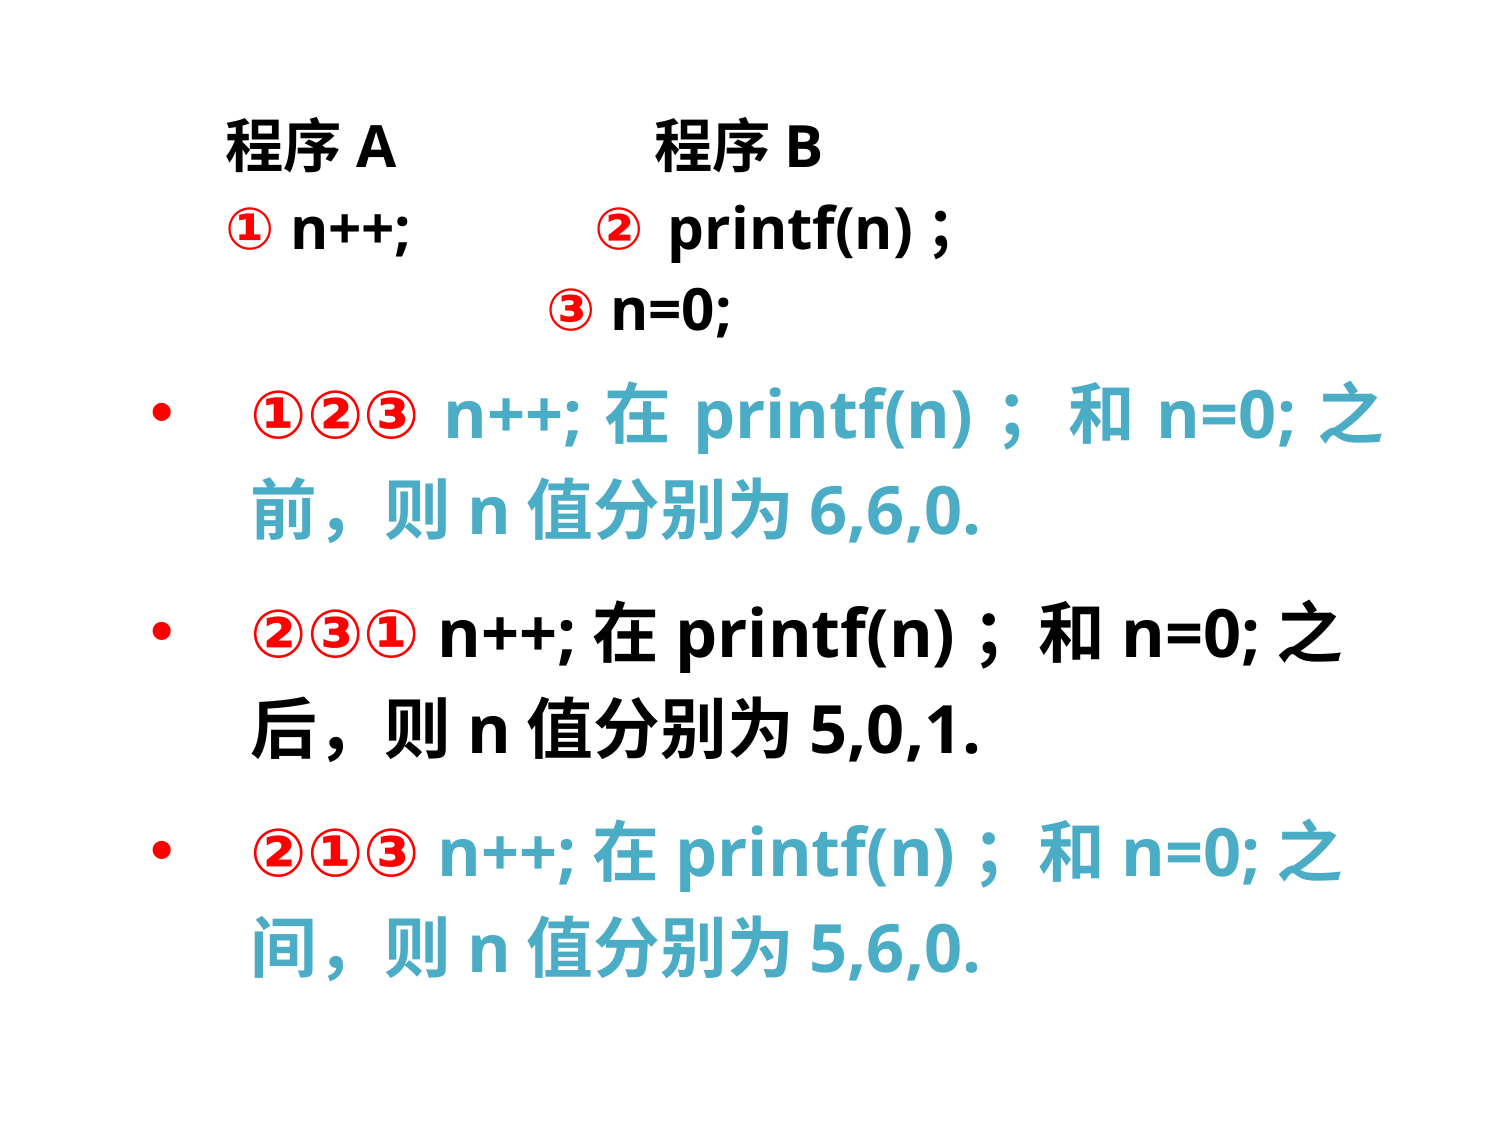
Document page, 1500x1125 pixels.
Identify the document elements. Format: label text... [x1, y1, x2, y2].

list 程序A 程序B ① n++; ② printf(n)； ③ n=0; ①②③ n++;在printf(n)；和n=0;之前，则n值分别为6,6,0. ②③① n++;在printf(n)；和n=0;之后，则n值分别为5,0,1. ②①③ n++;在printf(n)；和n=0;之间，则n值分别为5,6,0. [135, 101, 1400, 1059]
